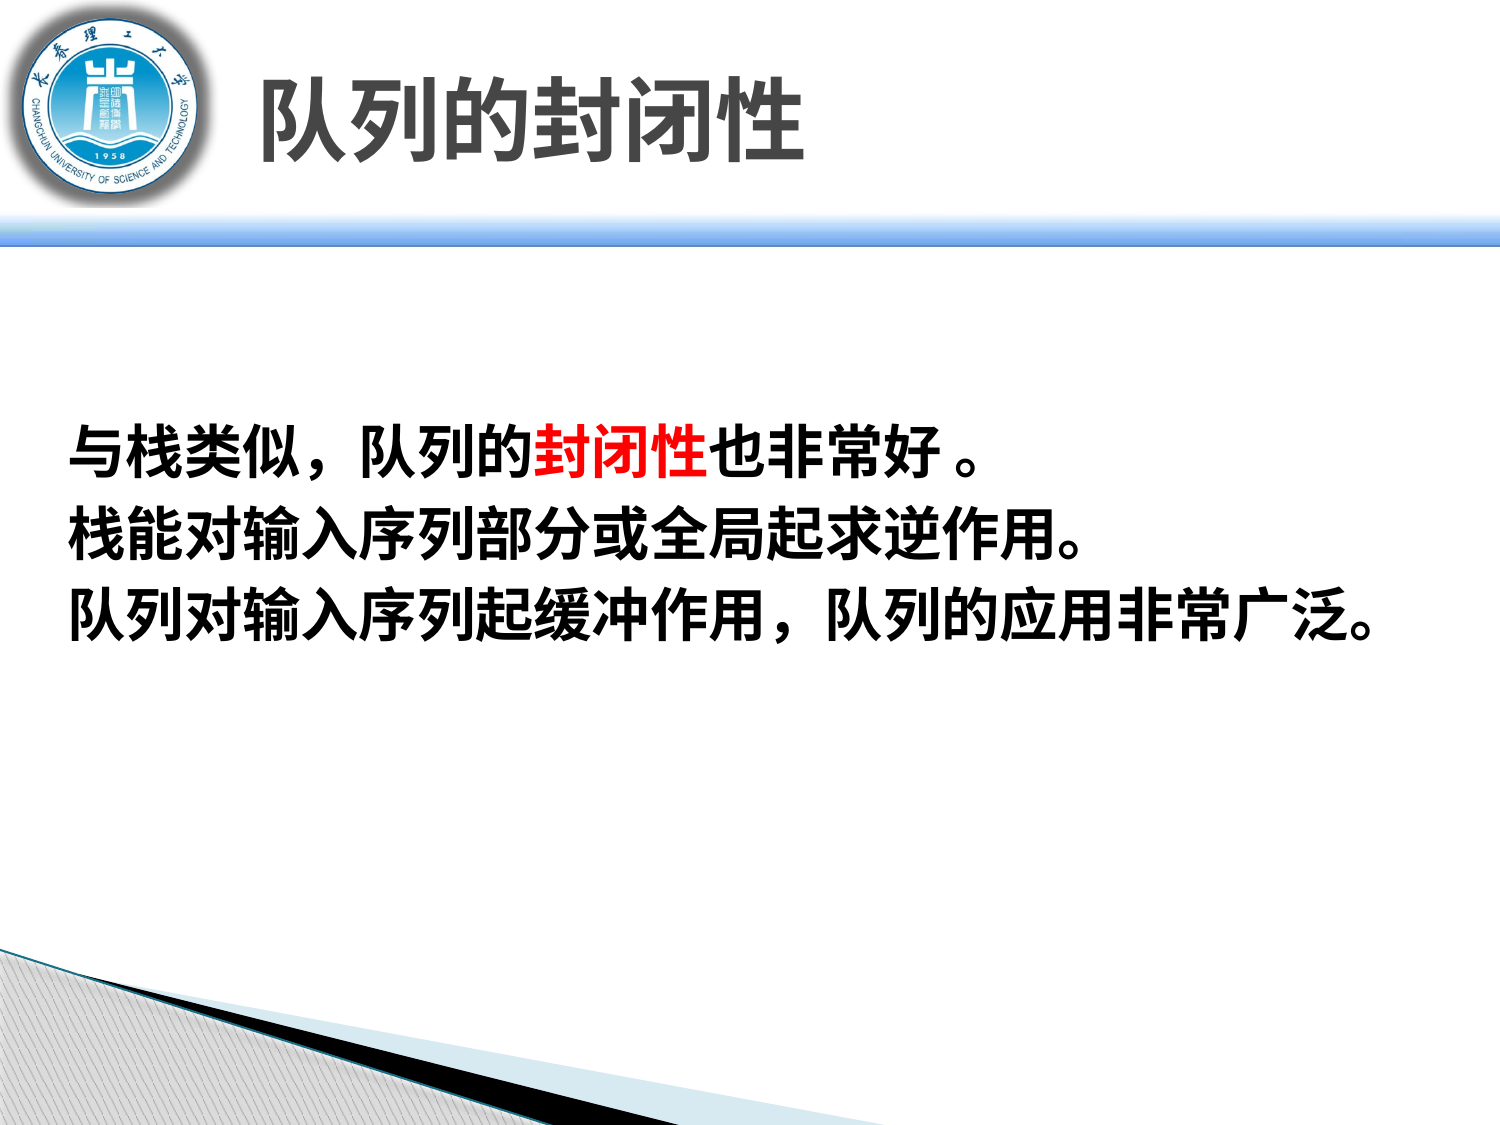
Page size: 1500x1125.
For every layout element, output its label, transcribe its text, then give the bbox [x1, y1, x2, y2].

text_box 队列的封闭性 [242, 54, 857, 181]
picture [21, 18, 198, 194]
picture [0, 208, 1500, 247]
text_box 与栈类似，队列的封闭性也非常好 。 栈能对输入序列部分或全局起求逆作用。 队列对输入序列起缓冲作用，队列的应用非常广泛。 [53, 326, 1471, 804]
